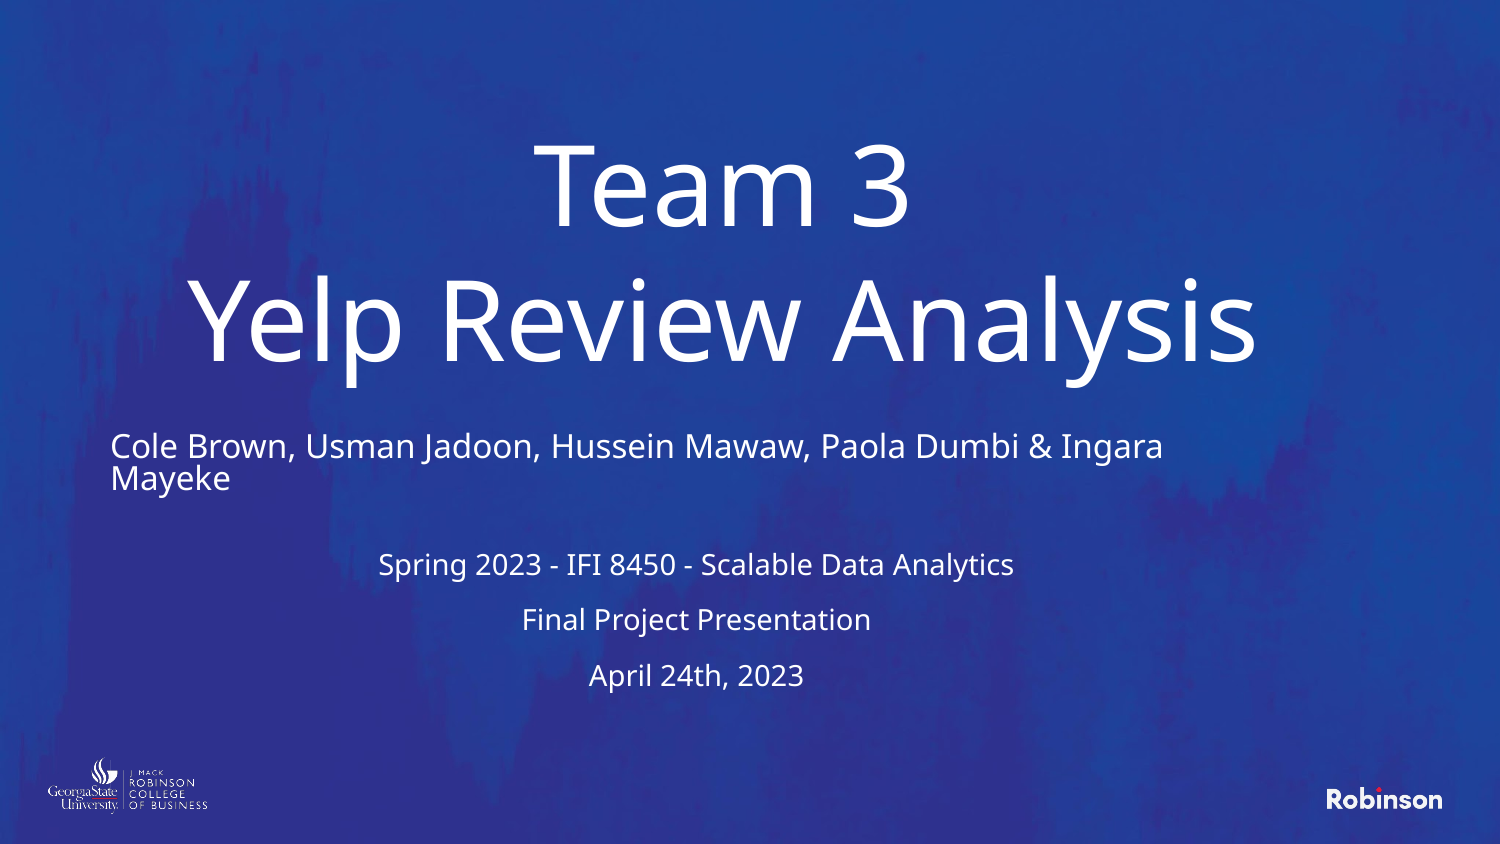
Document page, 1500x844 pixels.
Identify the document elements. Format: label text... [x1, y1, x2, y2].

title Team 3 Yelp Review Analysis [49, 90, 1399, 384]
picture [0, 0, 1500, 844]
subtitle Cole Brown, Usman Jadoon, Hussein Mawaw, Paola Dumbi & Ingara Mayeke Spring 2023 - IFI 8450 - Scalable Data Analytics Final Project Presentation April 24th, 2023 ​ [110, 433, 1284, 672]
